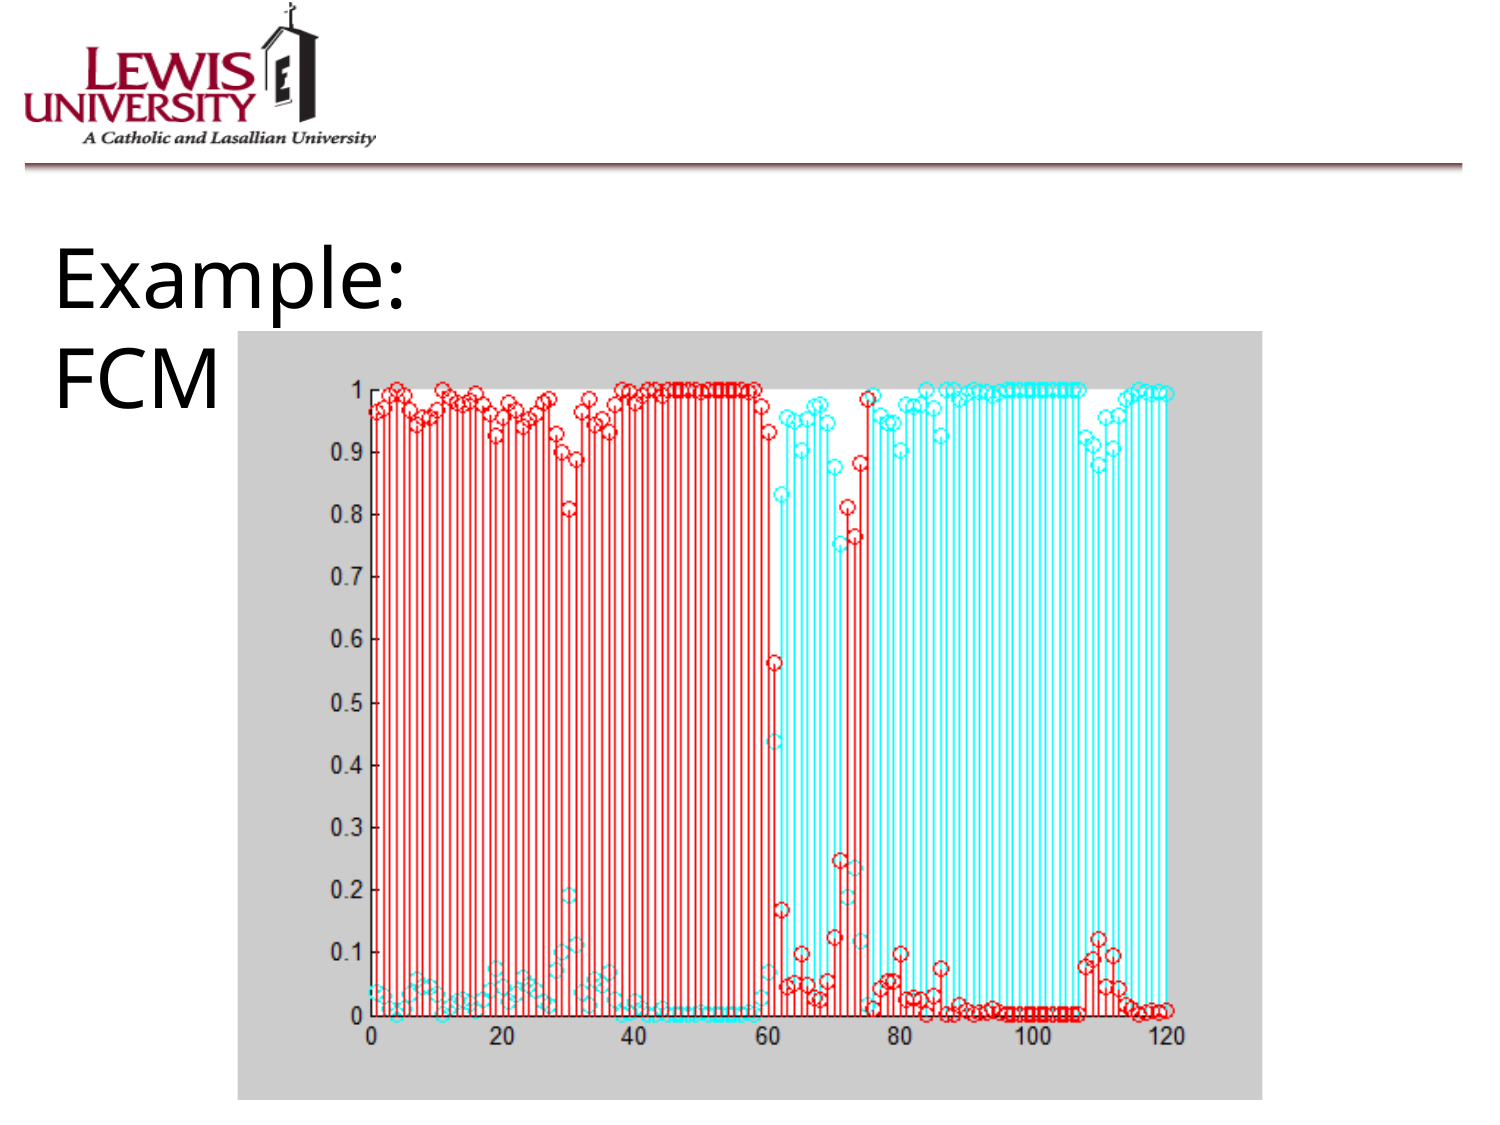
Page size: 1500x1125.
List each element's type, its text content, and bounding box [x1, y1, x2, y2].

text_box Example: FCM [50, 225, 562, 426]
text_box [237, 331, 1263, 1100]
picture [24, 2, 376, 21]
title [17, 21, 1483, 210]
